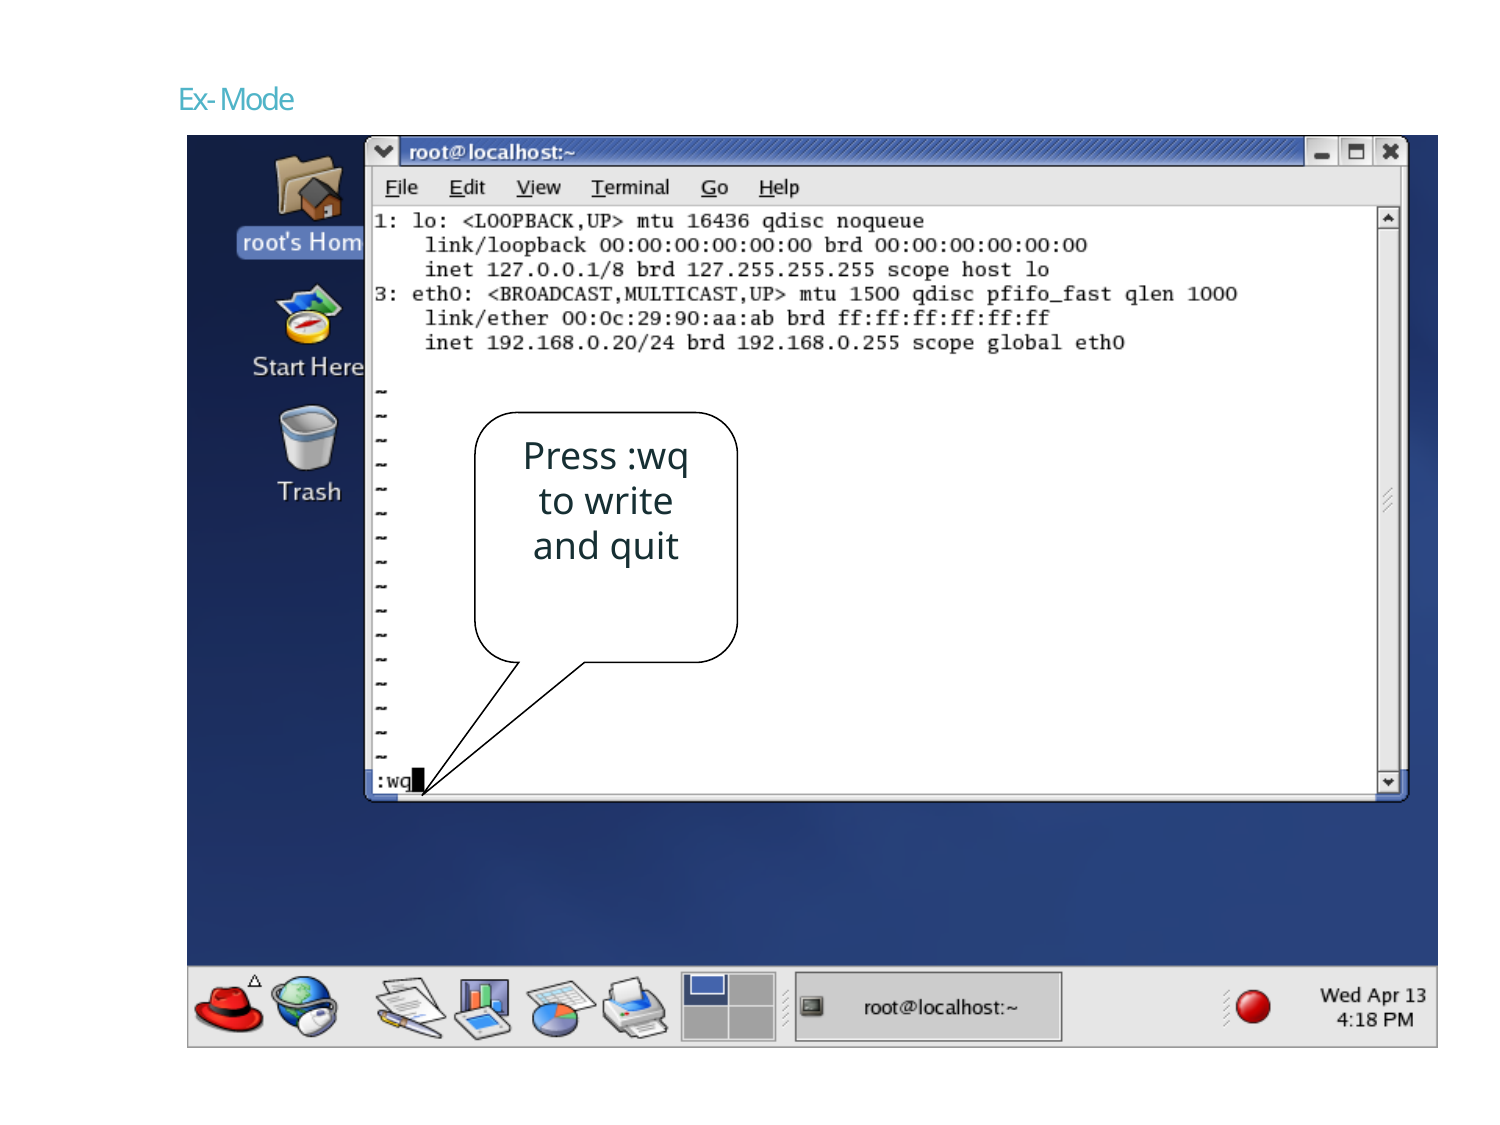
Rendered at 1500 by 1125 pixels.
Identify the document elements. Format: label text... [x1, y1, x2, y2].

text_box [187, 134, 1438, 1048]
title Ex- Mode [162, 75, 1438, 163]
